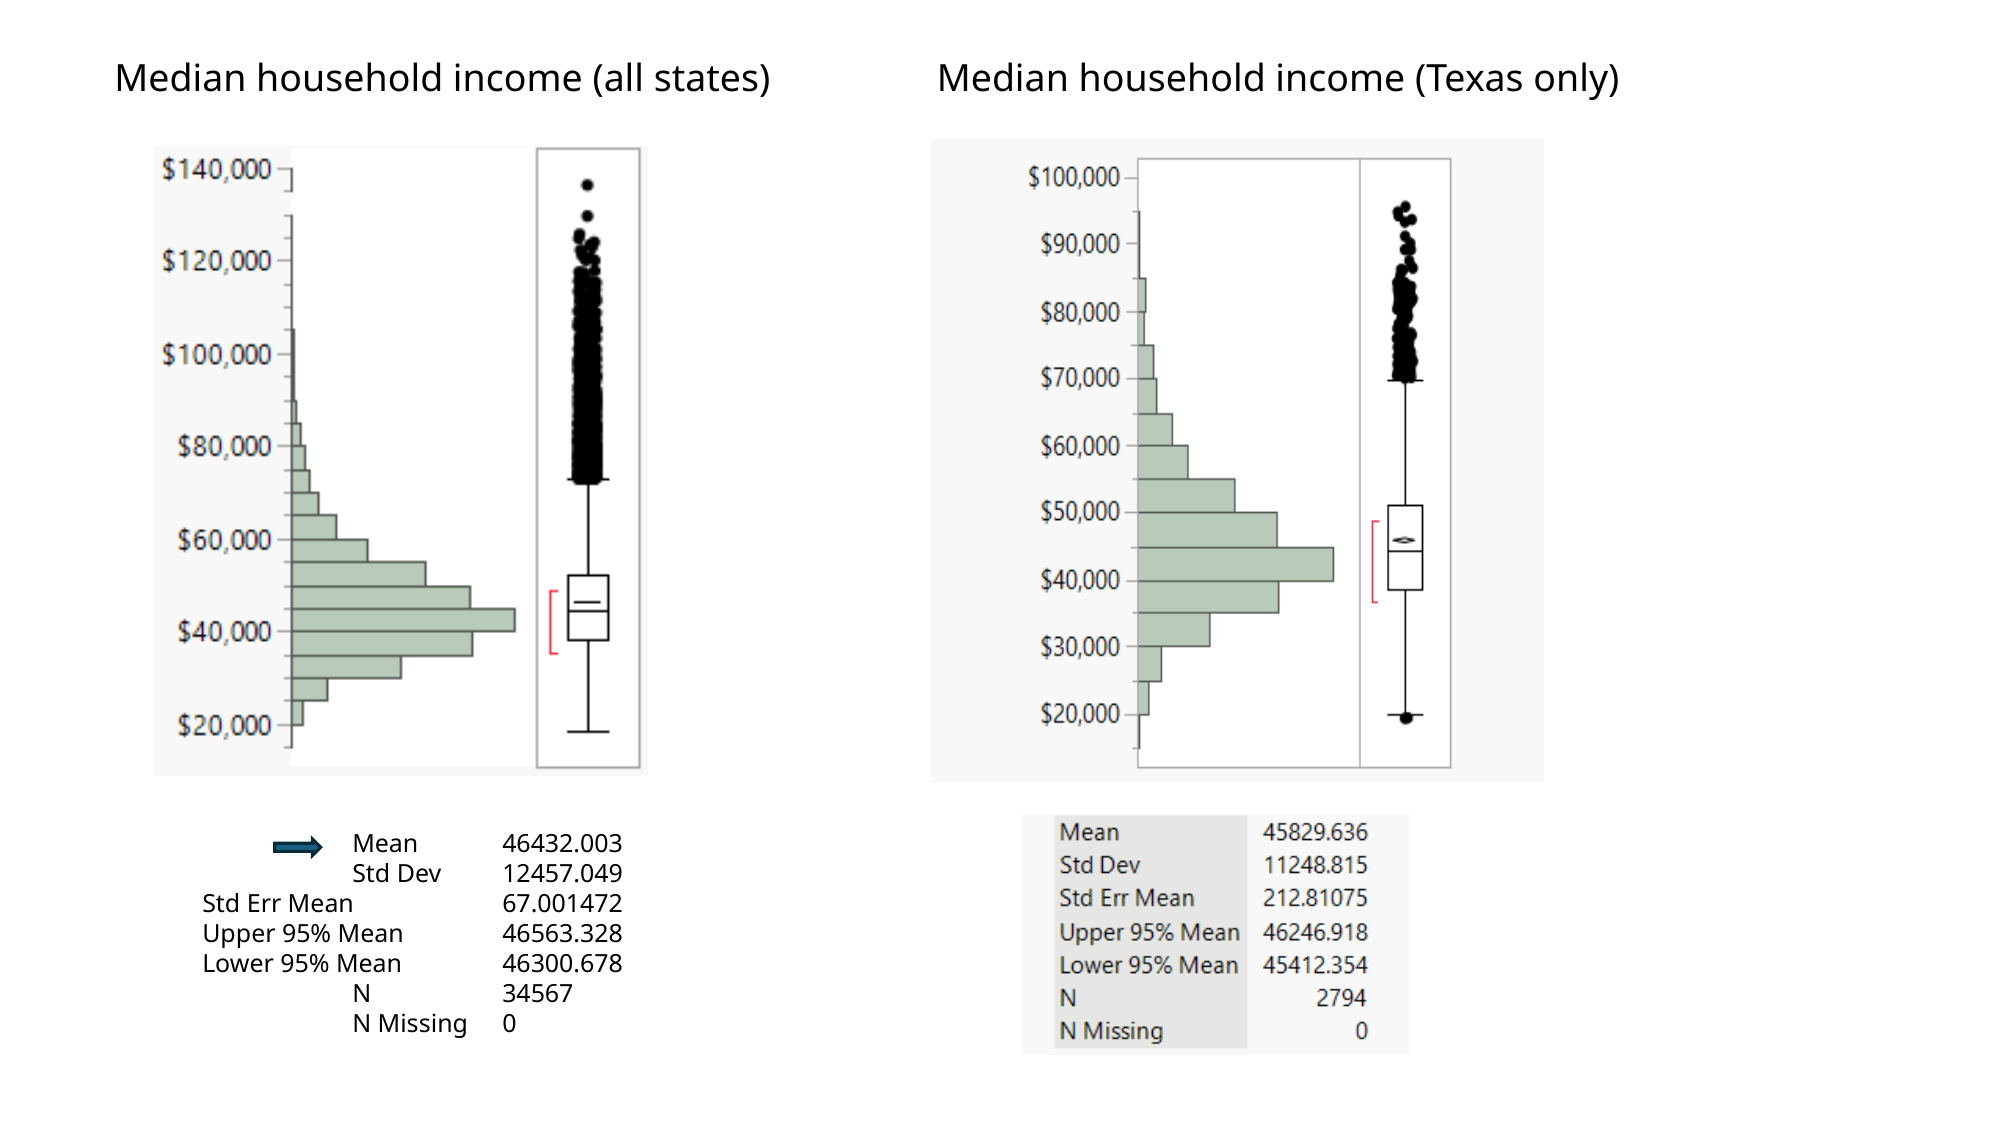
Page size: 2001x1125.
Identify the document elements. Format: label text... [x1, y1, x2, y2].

text_box [273, 835, 323, 860]
picture [930, 138, 1545, 784]
text_box Mean 46432.003 Std Dev 12457.049 Std Err Mean 67.001472 Upper 95% Mean 46563.328 Lower 95% Mean 46300.678 N 34567 N Missing 0 [133, 775, 667, 1045]
text_box Median household income (Texas only) [922, 46, 1636, 107]
picture [152, 145, 649, 776]
picture [1021, 813, 1409, 1056]
text_box Median household income (all states) [99, 46, 786, 107]
